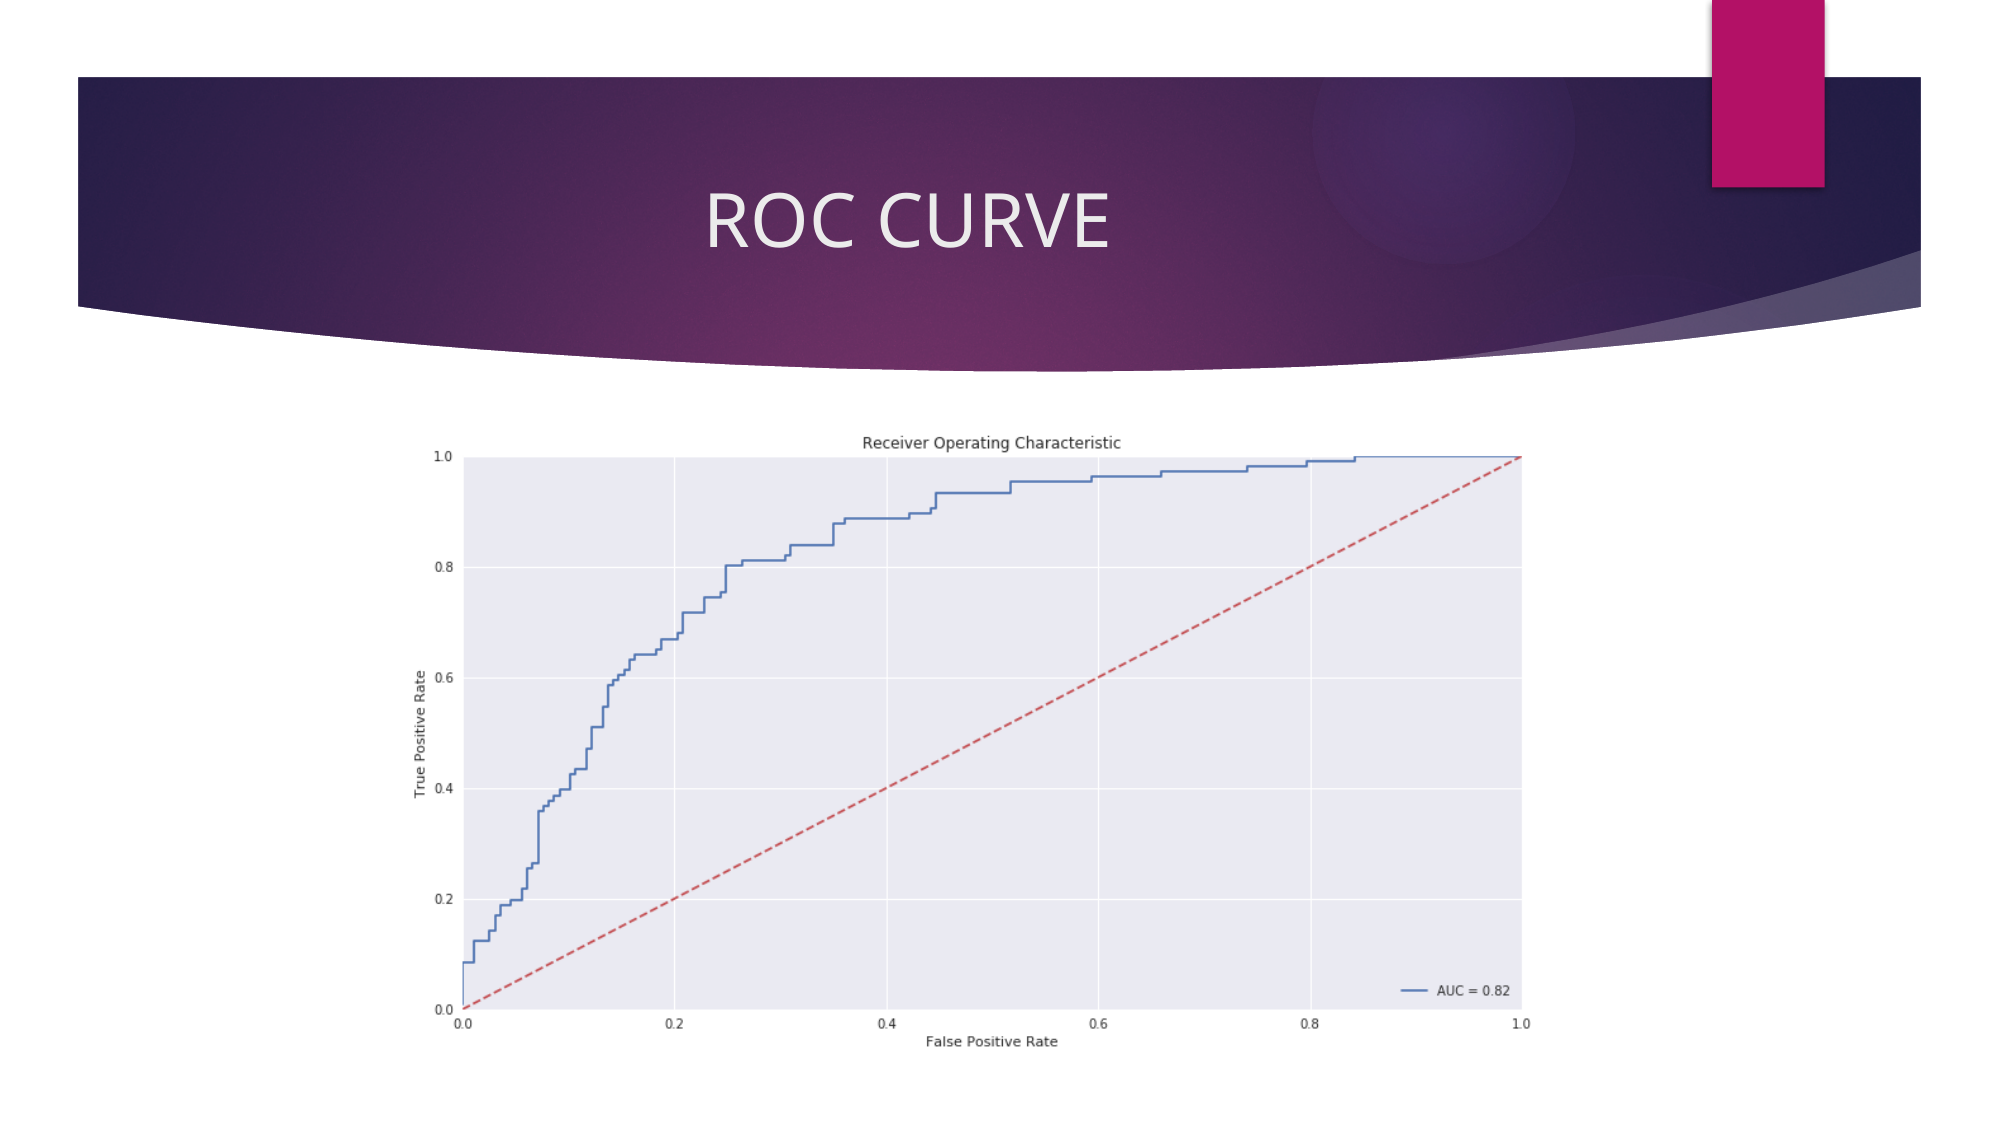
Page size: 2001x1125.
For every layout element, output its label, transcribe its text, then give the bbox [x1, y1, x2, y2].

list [406, 426, 1541, 1058]
title ROC CURVE [189, 159, 1627, 276]
